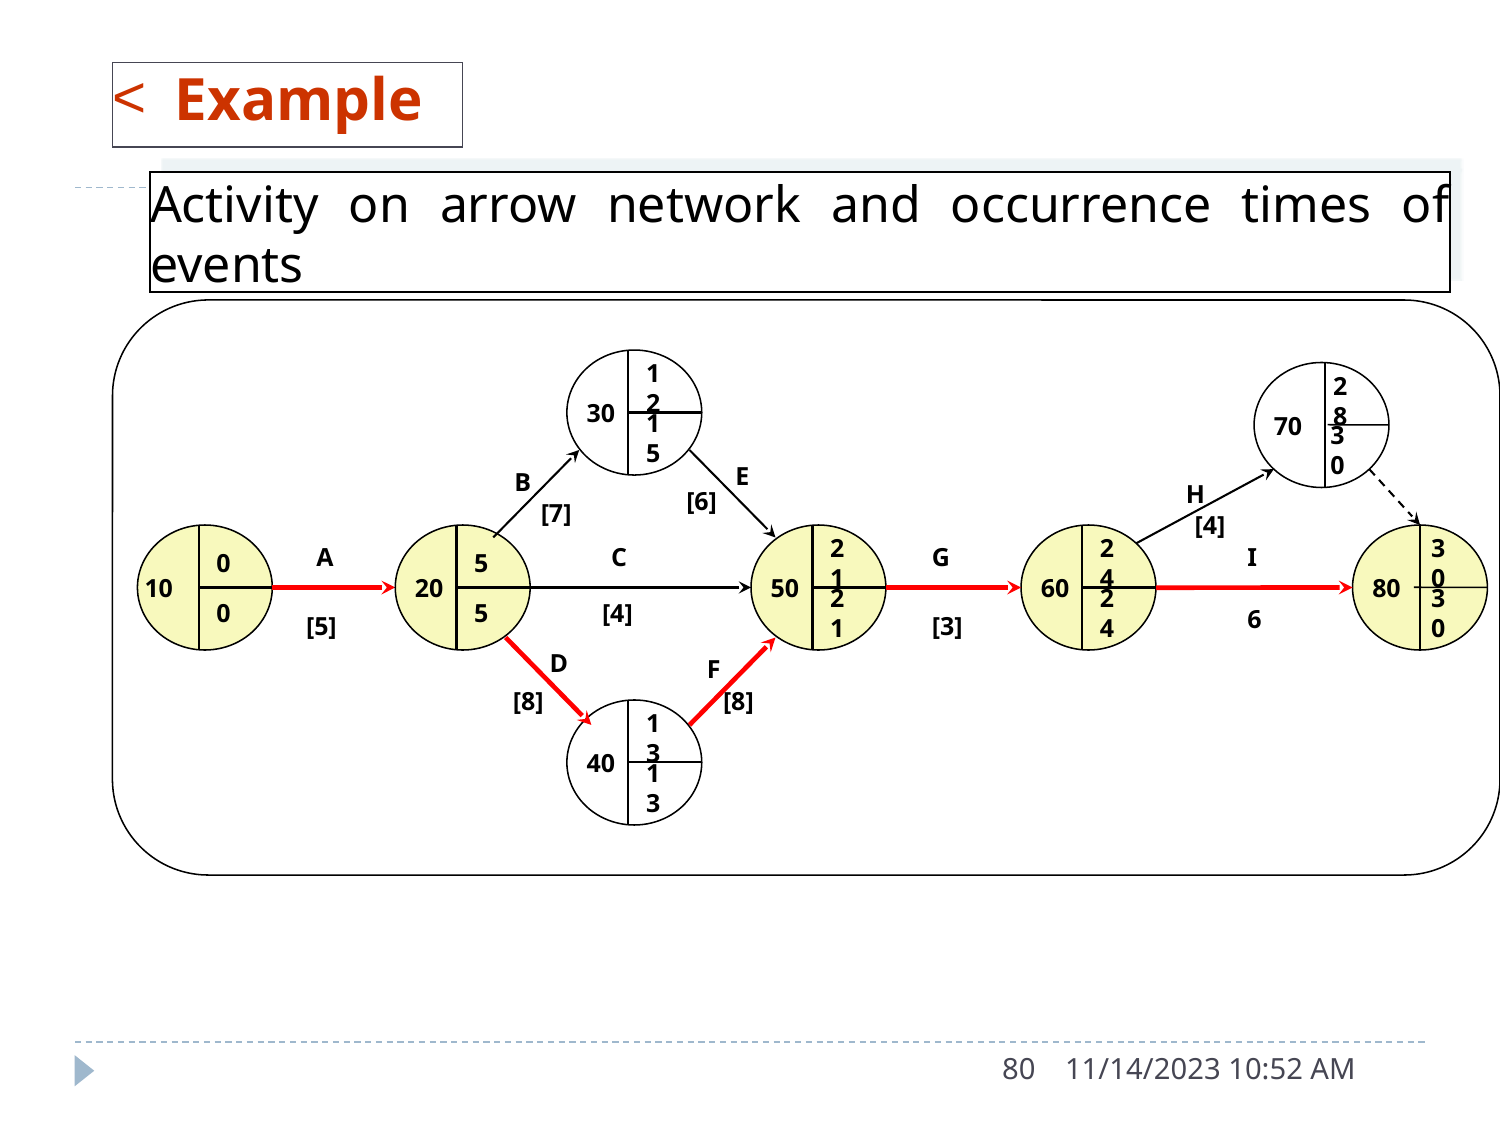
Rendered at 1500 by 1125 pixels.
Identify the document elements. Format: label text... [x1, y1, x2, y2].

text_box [112, 299, 1500, 876]
text_box Example [112, 62, 463, 148]
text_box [1135, 468, 1275, 544]
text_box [1369, 468, 1421, 526]
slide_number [1051, 1042, 1426, 1103]
slide_number 80 [475, 1042, 1051, 1103]
text_box Activity on arrow network and occurrence times of events [150, 172, 1450, 293]
